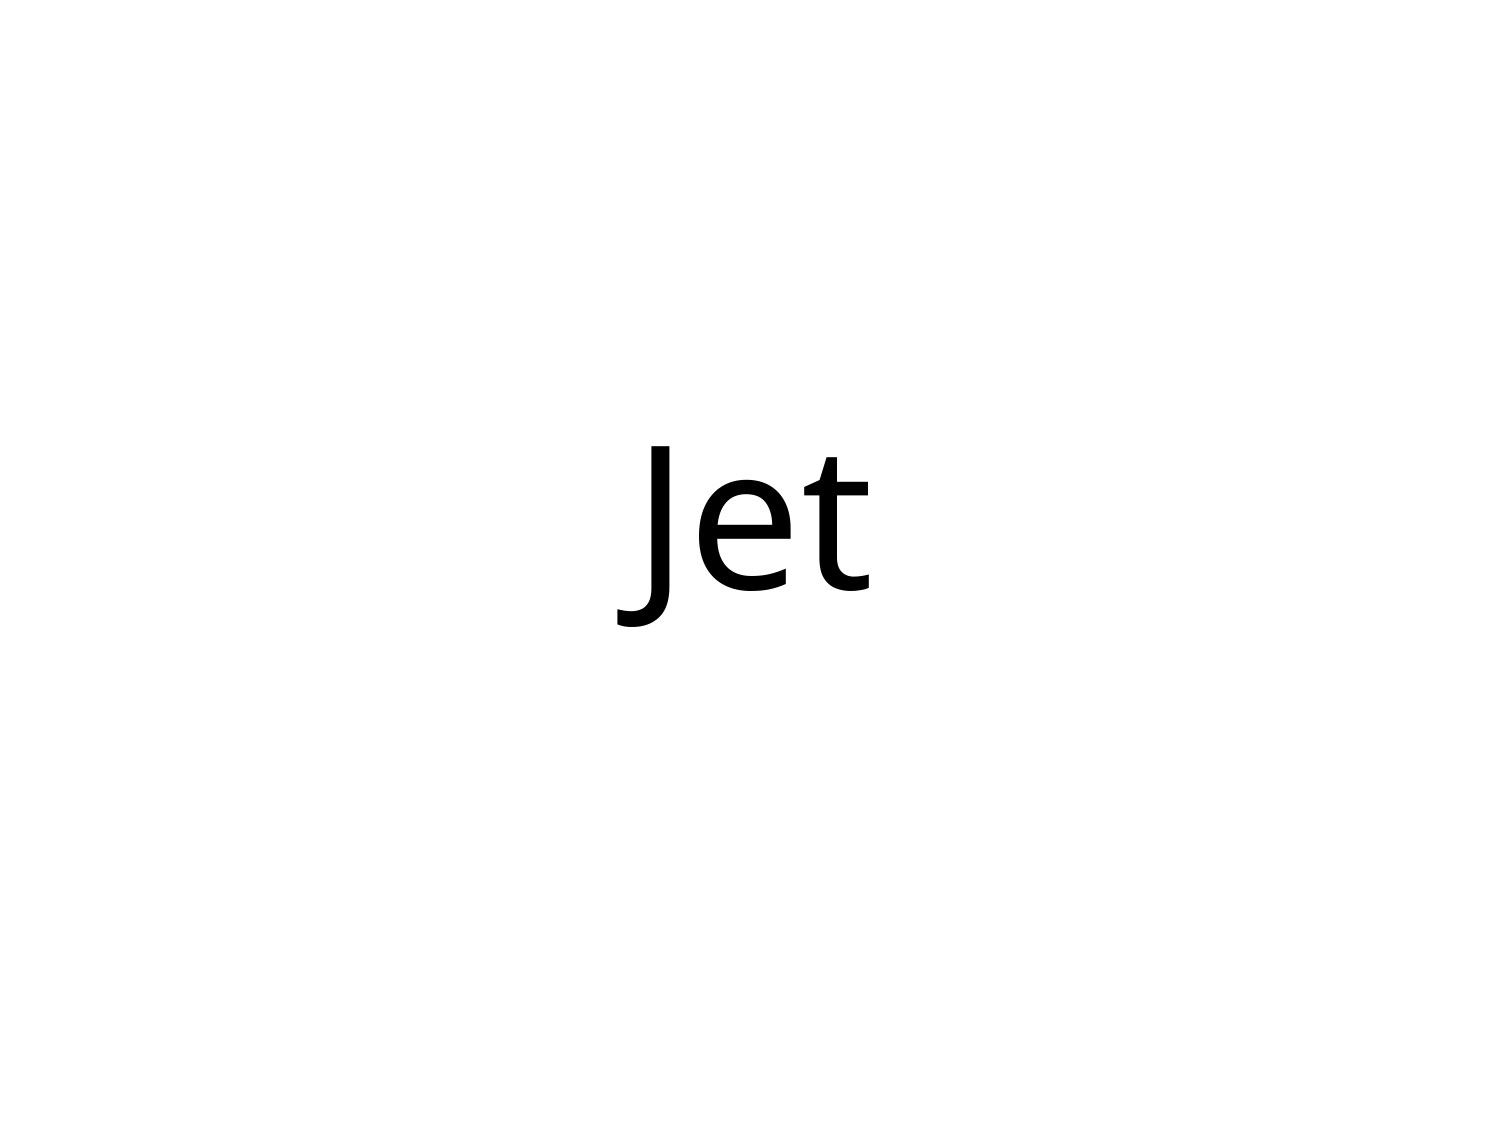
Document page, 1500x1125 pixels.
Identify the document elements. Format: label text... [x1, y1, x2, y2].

title Jet [96, 418, 1411, 631]
